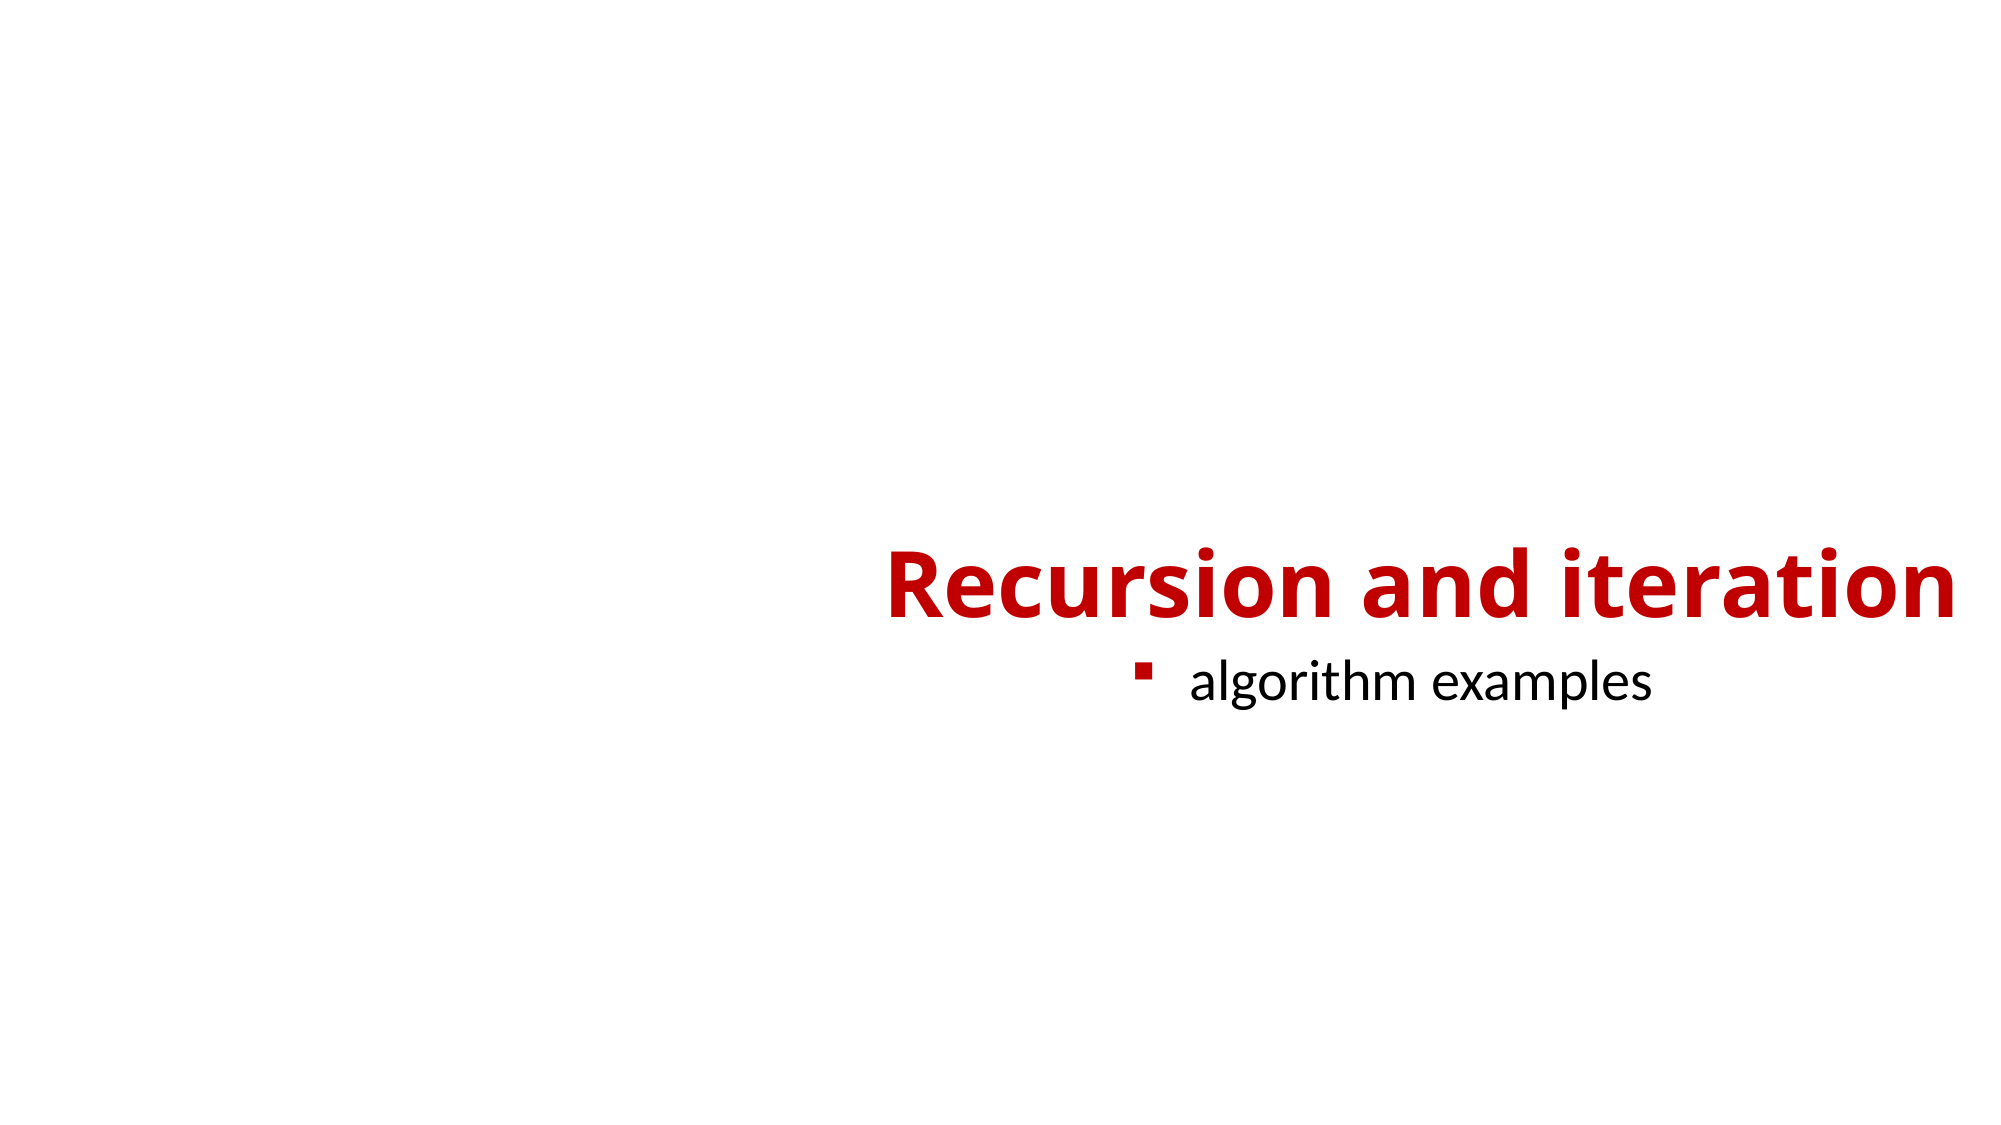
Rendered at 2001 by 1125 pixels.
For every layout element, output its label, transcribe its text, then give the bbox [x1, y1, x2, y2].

list algorithm examples [1115, 643, 1958, 1125]
title Recursion and iteration [67, 479, 1976, 697]
